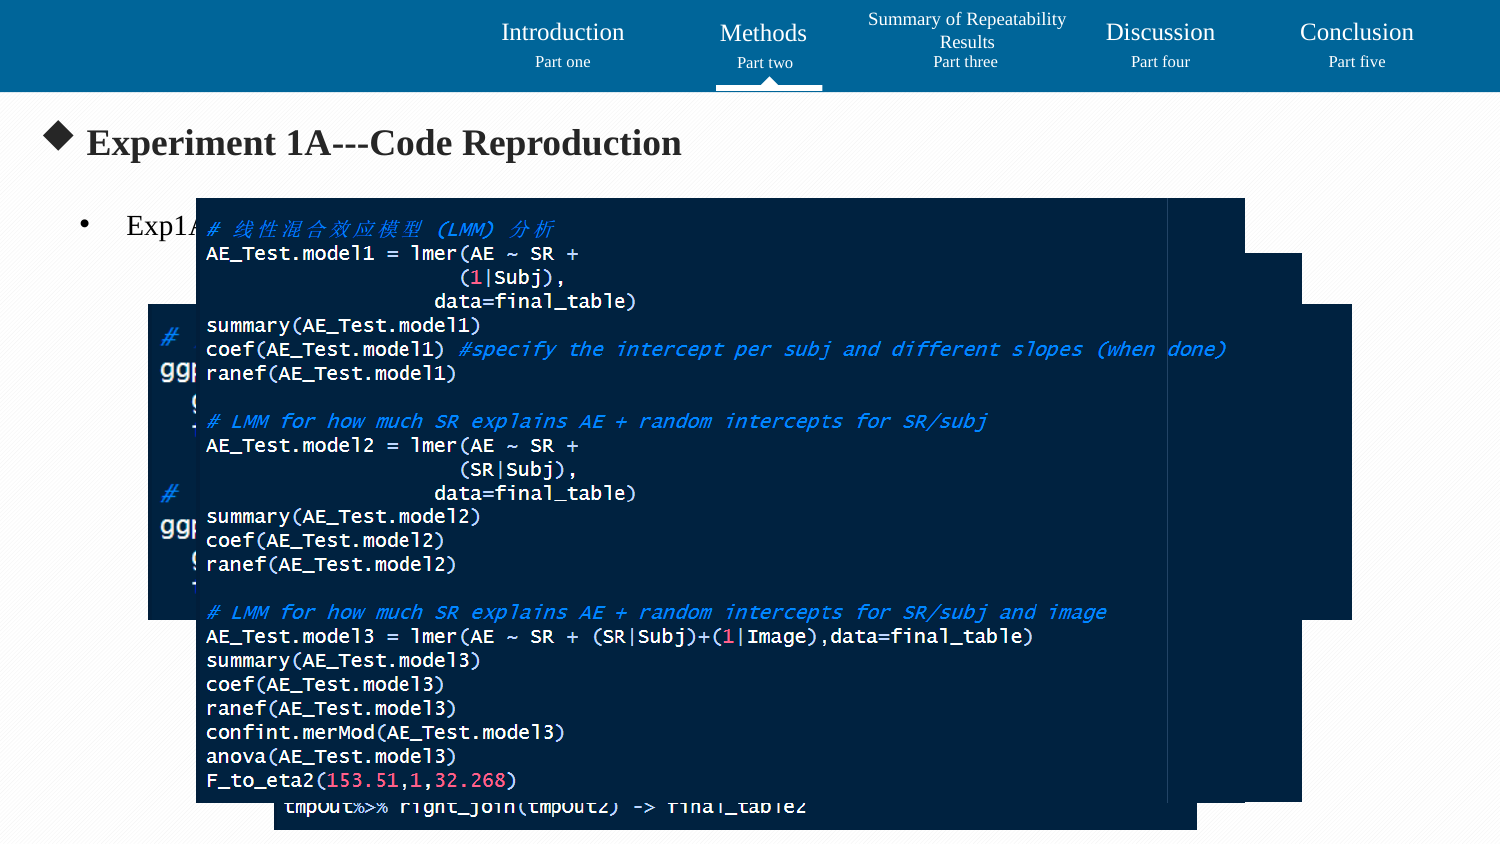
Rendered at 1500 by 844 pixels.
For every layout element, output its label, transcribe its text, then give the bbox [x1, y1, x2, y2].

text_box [671, 9, 856, 81]
text_box Summary of Repeatability Results [850, 0, 1085, 60]
picture [148, 198, 1352, 830]
text_box Experiment 1A---Code Reproduction [25, 110, 928, 171]
text_box Introduction [471, 8, 655, 54]
text_box Exp1A_LinMixedModels.R [64, 198, 194, 254]
text_box Discussion [1085, 8, 1245, 54]
text_box Part one [513, 43, 613, 79]
text_box Part four [1111, 43, 1210, 79]
text_box [827, 0, 1500, 94]
text_box [0, 0, 850, 94]
text_box Conclusion [1273, 8, 1442, 54]
text_box Part three [914, 60, 1018, 79]
text_box Part five [1300, 43, 1415, 79]
